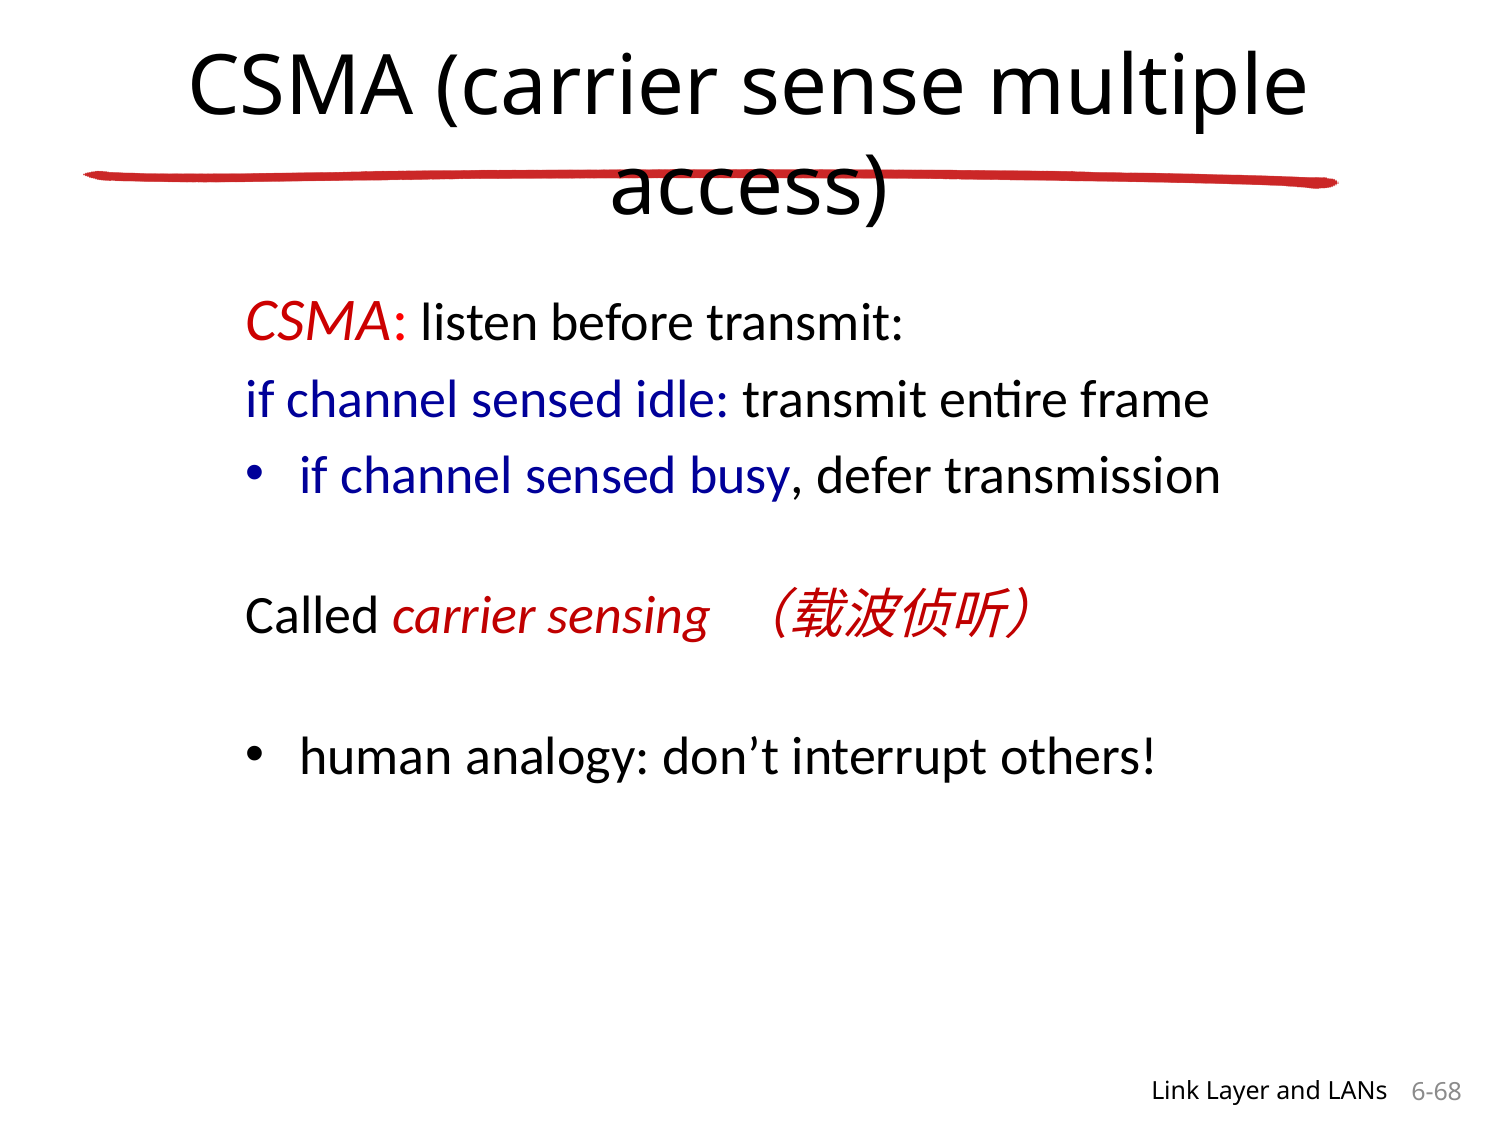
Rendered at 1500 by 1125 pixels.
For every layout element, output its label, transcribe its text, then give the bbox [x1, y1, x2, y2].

title CSMA (carrier sense multiple access) [54, 37, 1444, 225]
slide_number 6-68 [1387, 1069, 1478, 1115]
picture [78, 164, 1354, 194]
list CSMA: listen before transmit: if channel sensed idle: transmit entire frame if channel sensed busy, defer transmission Called carrier sensing （载波侦听） human analogy: don’t interrupt others! [230, 272, 1292, 806]
footer Link Layer and LANs [1045, 1069, 1404, 1110]
